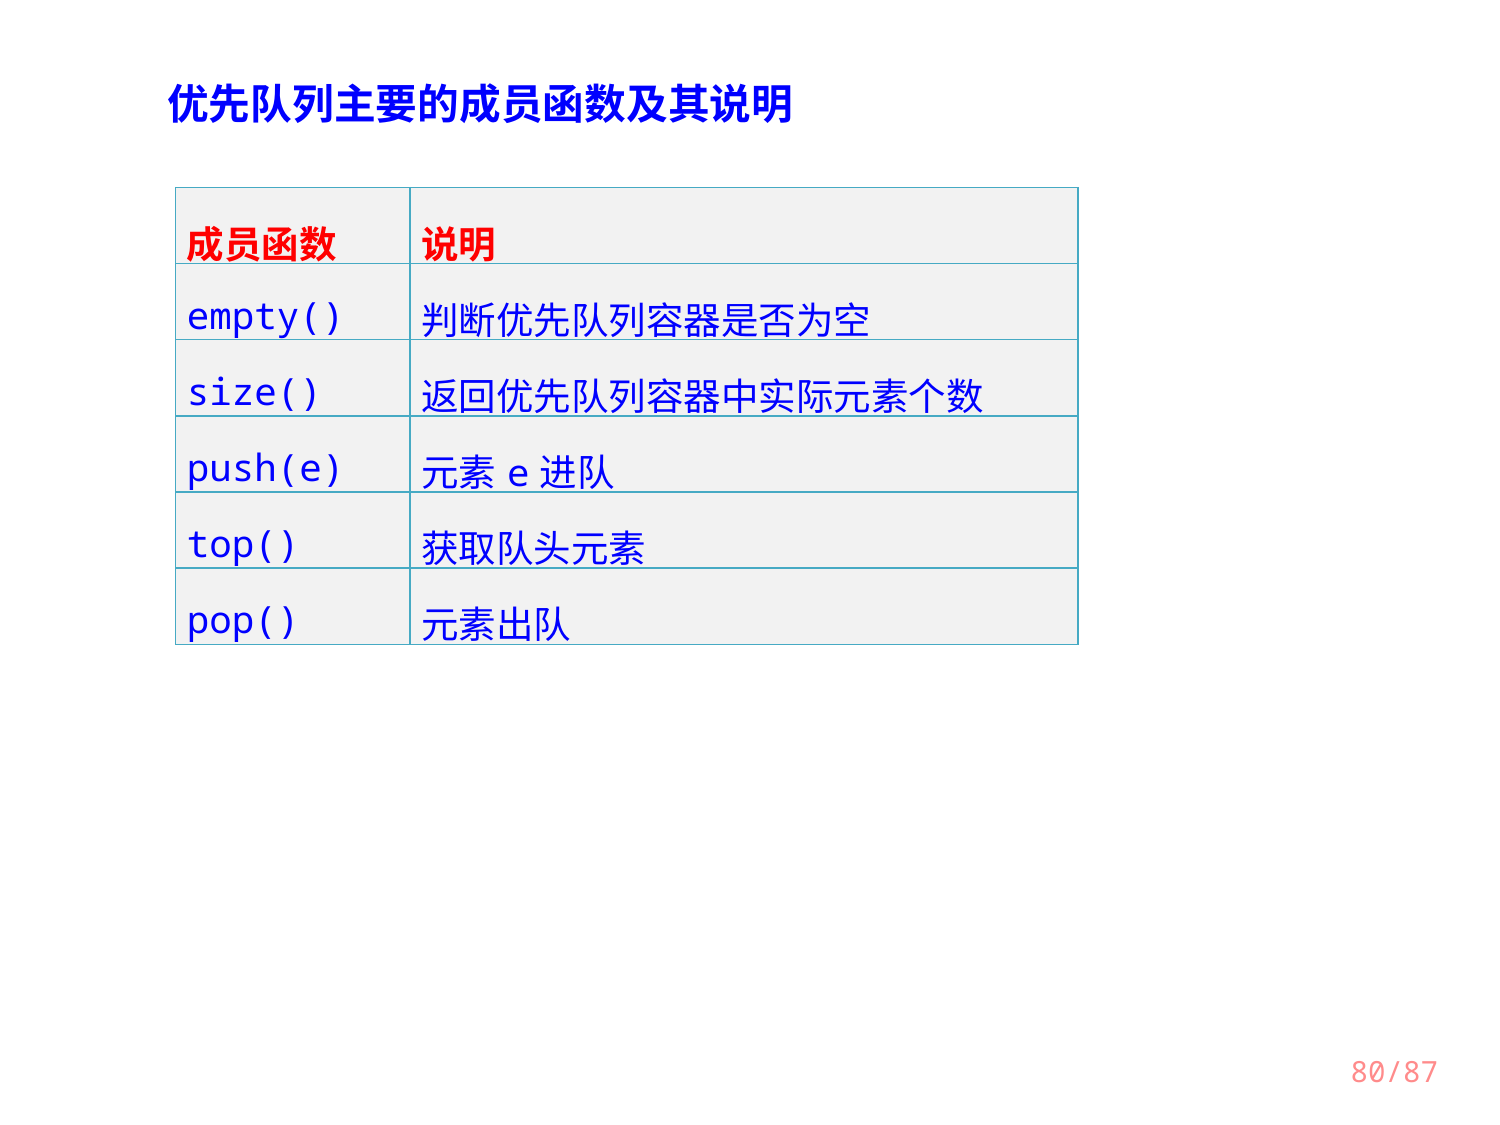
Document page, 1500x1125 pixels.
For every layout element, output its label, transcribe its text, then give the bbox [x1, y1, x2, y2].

table_cell pop() [176, 569, 409, 644]
table_header 成员函数 [176, 188, 409, 263]
table_header 说明 [411, 188, 1077, 263]
table_cell 元素出队 [411, 569, 1077, 644]
table_cell size() [176, 340, 409, 415]
table_cell empty() [176, 264, 409, 339]
table_cell 获取队头元素 [411, 493, 1077, 567]
table_cell 判断优先队列容器是否为空 [411, 264, 1077, 339]
text_box 优先队列主要的成员函数及其说明 [152, 70, 844, 136]
table_cell 返回优先队列容器中实际元素个数 [411, 340, 1077, 415]
table_cell push(e) [176, 417, 409, 491]
slide_number 80/87 [1300, 1042, 1454, 1103]
table_cell top() [176, 493, 409, 567]
table_cell 元素e进队 [411, 417, 1077, 491]
